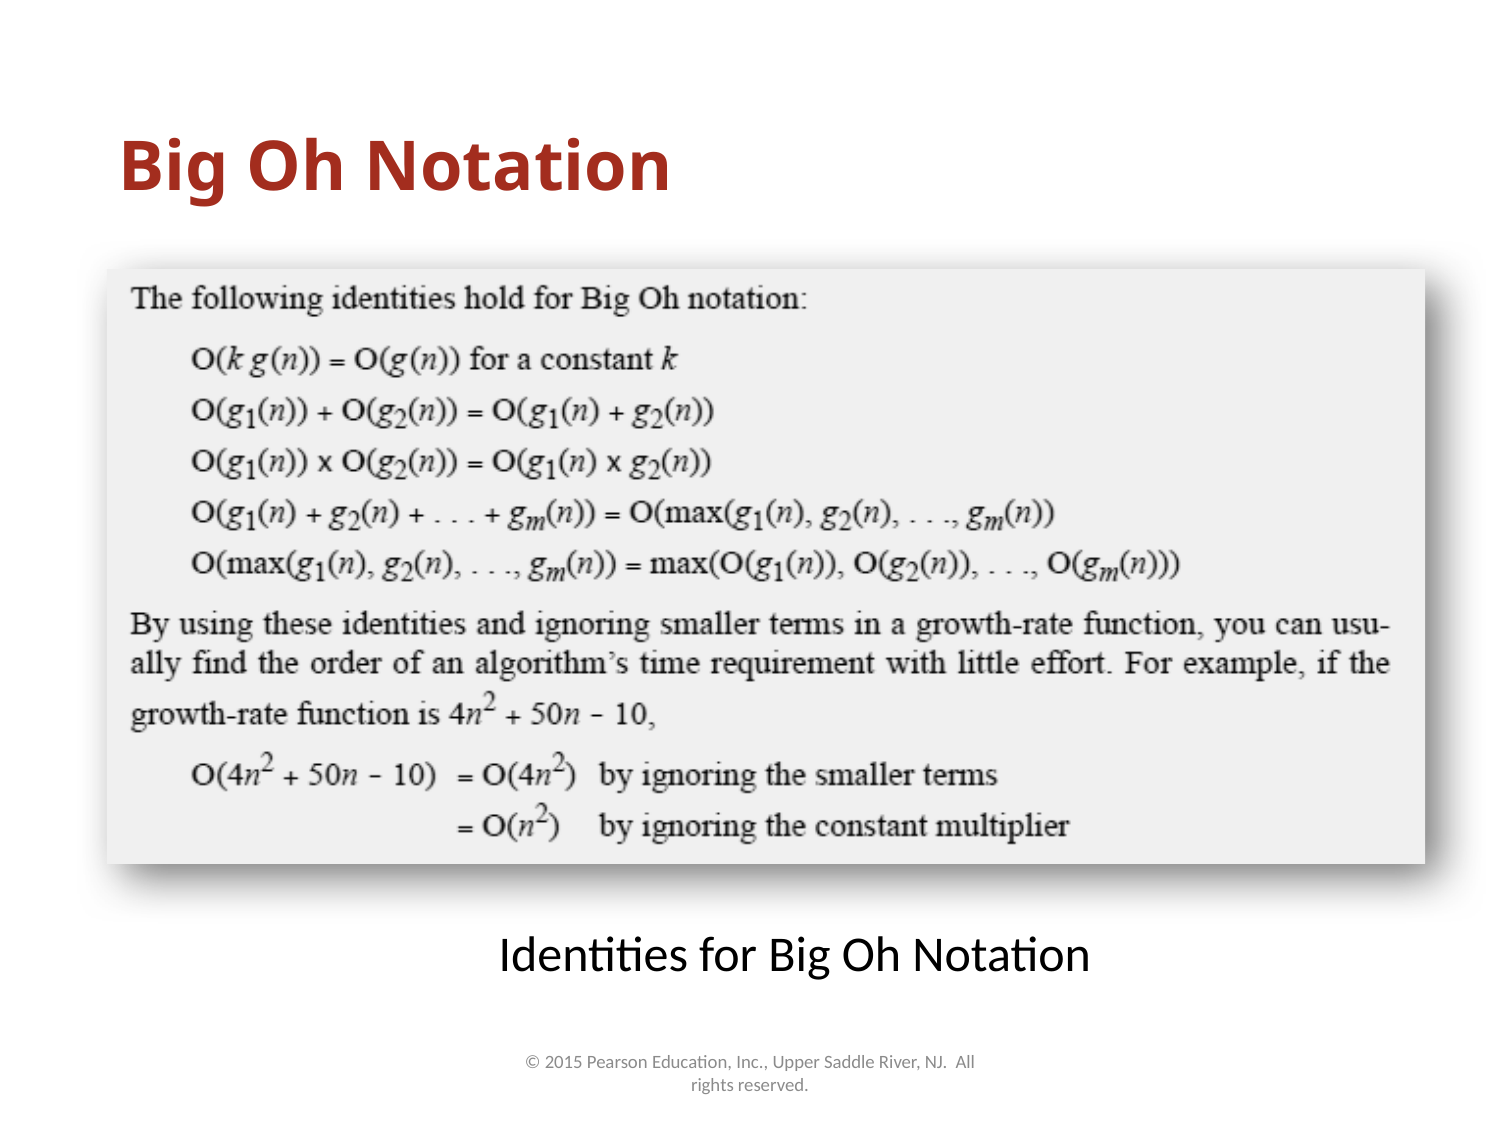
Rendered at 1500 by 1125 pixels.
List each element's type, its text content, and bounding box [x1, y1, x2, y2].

picture [106, 269, 1426, 864]
list Identities for Big Oh Notation [108, 920, 1482, 1044]
title Big Oh Notation [103, 59, 1397, 273]
footer © 2015 Pearson Education, Inc., Upper Saddle River, NJ. All rights reserved. [496, 1042, 1004, 1103]
